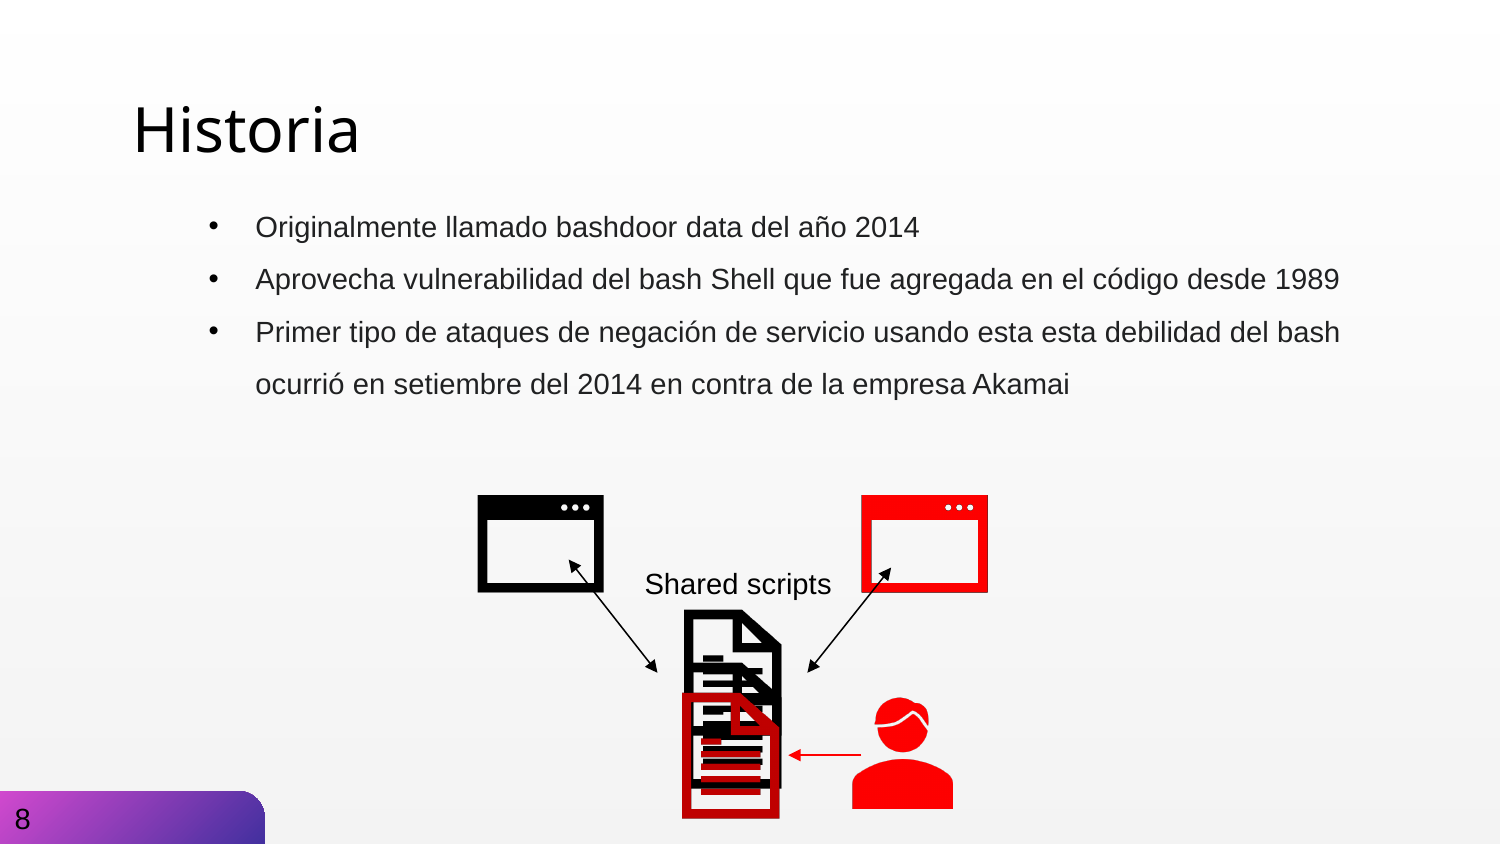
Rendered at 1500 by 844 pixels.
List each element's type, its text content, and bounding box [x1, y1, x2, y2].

picture [849, 468, 1000, 619]
picture [465, 468, 616, 619]
text_box 8 [0, 793, 163, 843]
title Historia [116, 88, 1383, 167]
picture [655, 597, 808, 831]
picture [826, 679, 978, 831]
text_box Shared scripts [629, 557, 842, 596]
text_box Originalmente llamado bashdoor data del año 2014 Aprovecha vulnerabilidad del bash Shell que fue agregada en el código desde 1989 Primer tipo de ataques de negación de servicio usando esta esta debilidad del bash ocurrió en setiembre del 2014 en contra de la empresa Akamai [193, 183, 1383, 443]
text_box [568, 559, 658, 673]
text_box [807, 567, 892, 673]
